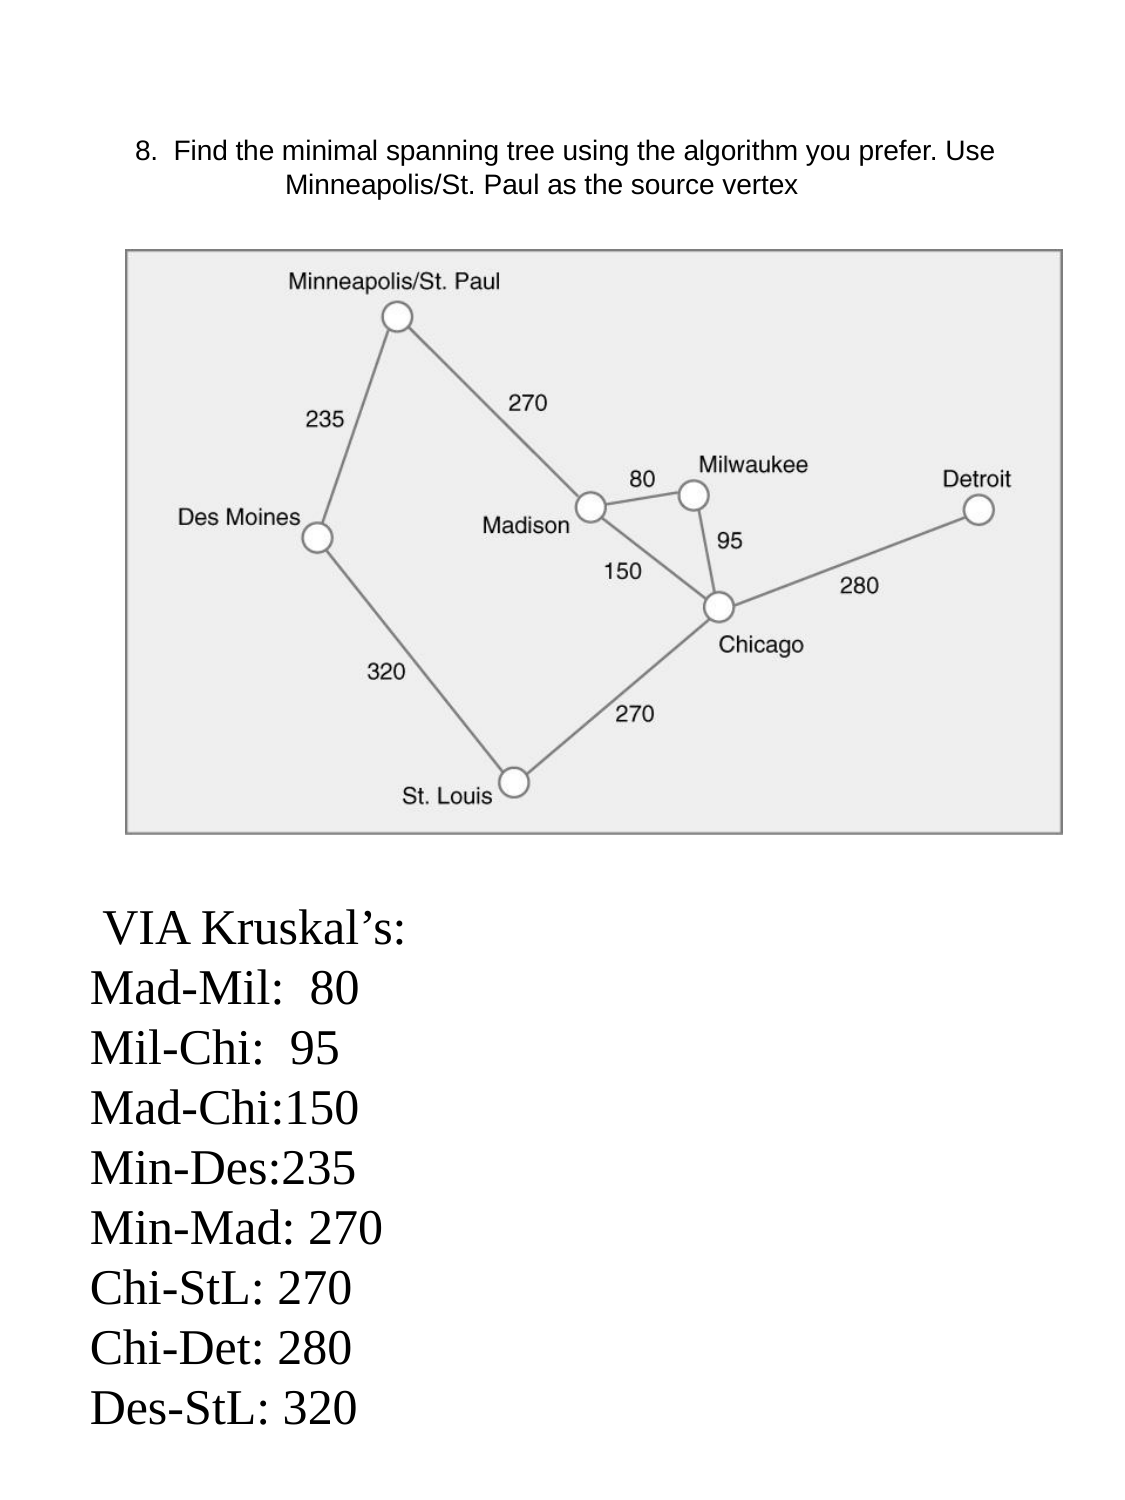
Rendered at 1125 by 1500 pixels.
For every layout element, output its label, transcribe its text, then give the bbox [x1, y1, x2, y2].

text_box 8. Find the minimal spanning tree using the algorithm you prefer. Use Minneapolis/St. Paul as the source vertex [120, 124, 1011, 208]
picture [124, 249, 1063, 835]
text_box VIA Kruskal’s: Mad-Mil: 80 Mil-Chi: 95 Mad-Chi:150 Min-Des:235 Min-Mad: 270 Chi-StL: 270 Chi-Det: 280 Des-StL: 320 [74, 887, 688, 1443]
